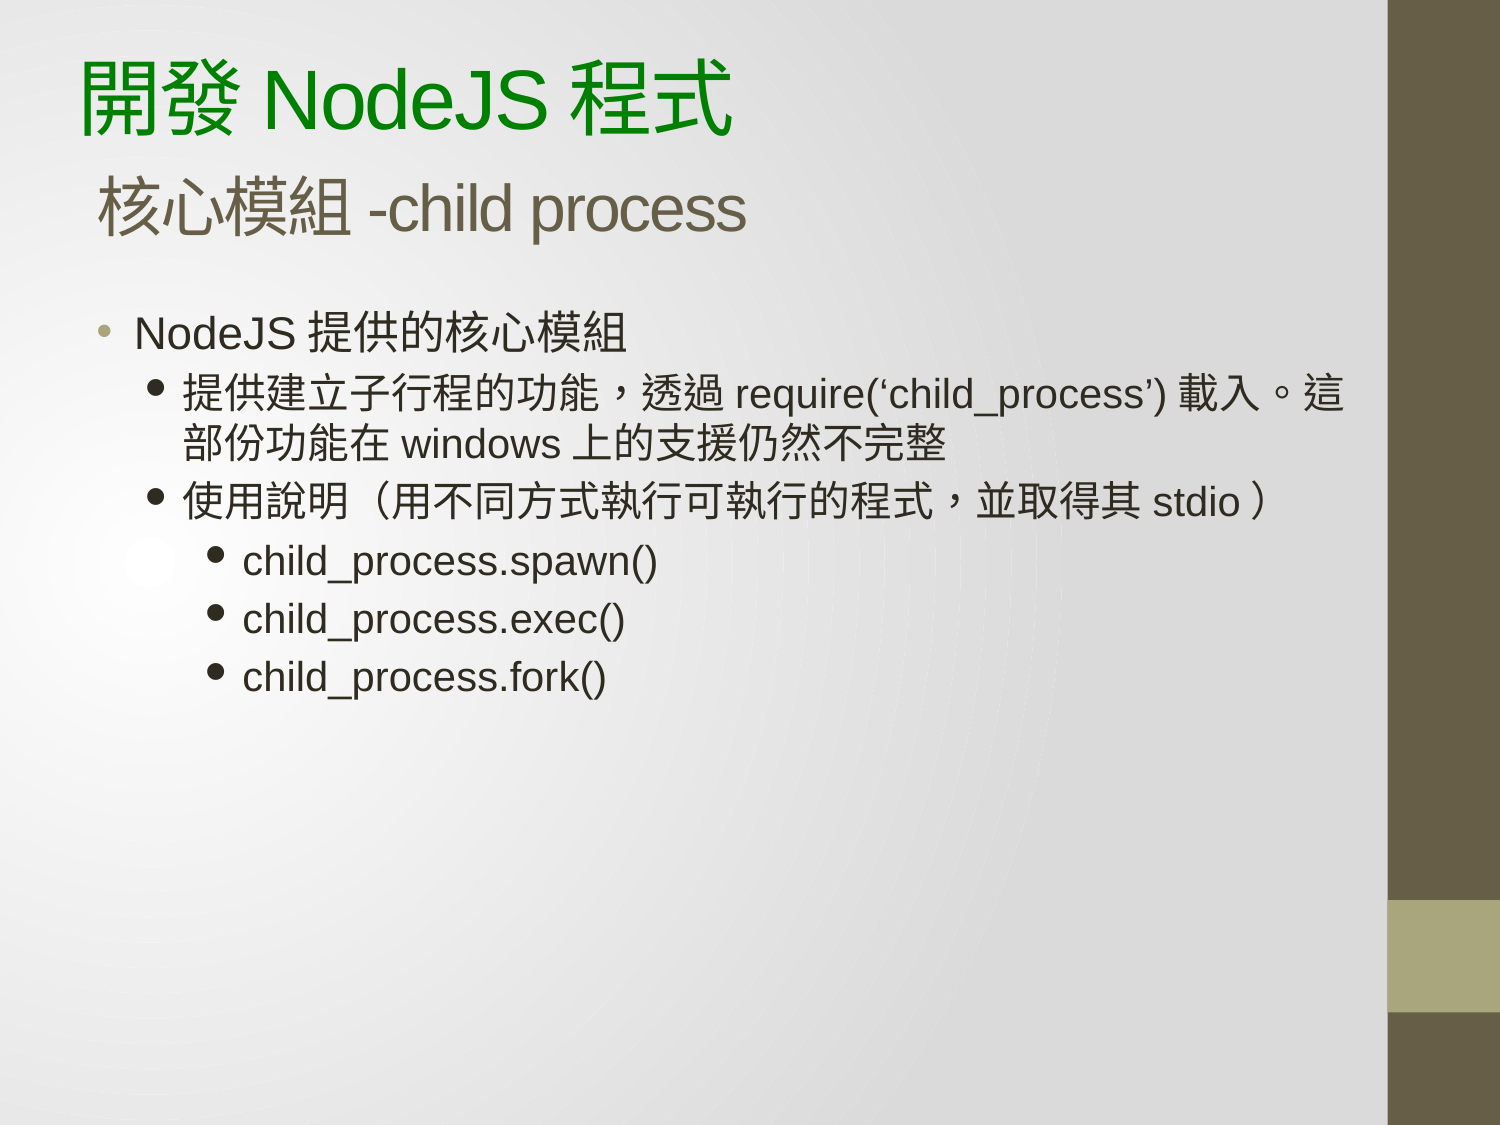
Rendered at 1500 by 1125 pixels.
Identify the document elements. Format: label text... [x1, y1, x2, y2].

list NodeJS提供的核心模組 提供建立子行程的功能，透過require(‘child_process’)載入。這部份功能在windows上的支援仍然不完整 使用說明（用不同方式執行可執行的程式，並取得其stdio） child_process.spawn() child_process.exec() child_process.fork() [62, 231, 1400, 982]
title 開發NodeJS程式 核心模組-child process [62, 37, 1438, 256]
